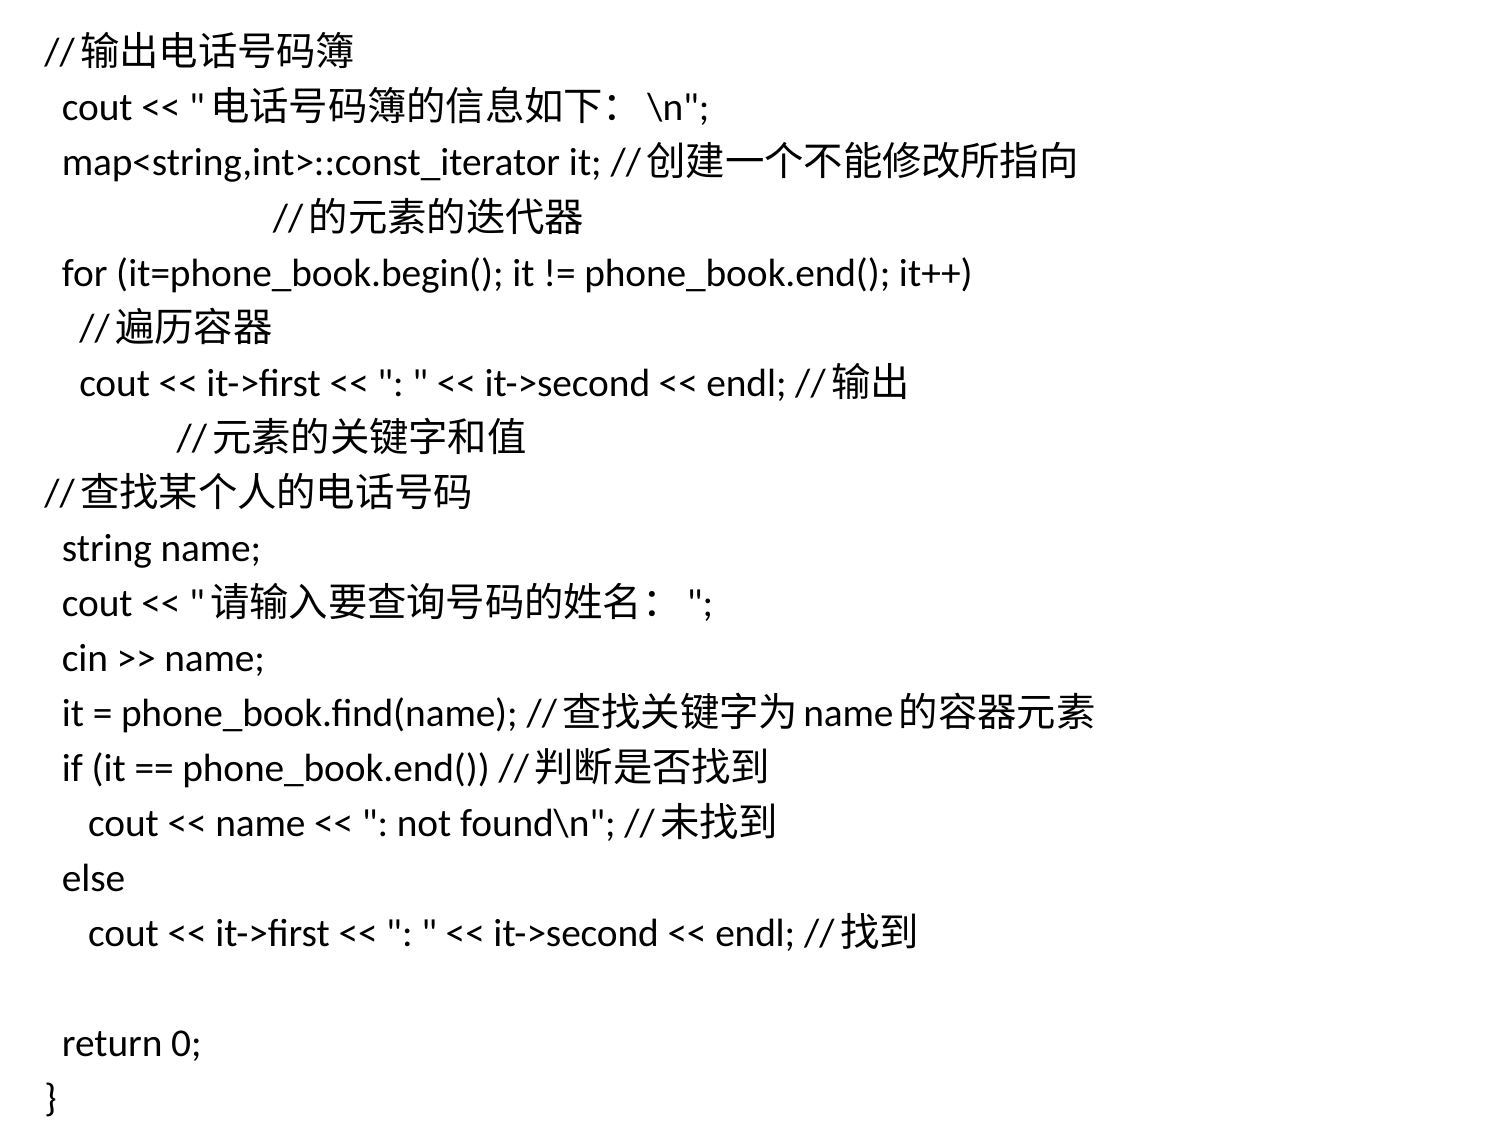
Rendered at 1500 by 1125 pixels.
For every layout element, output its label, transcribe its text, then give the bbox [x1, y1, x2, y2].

list //输出电话号码簿 cout << "电话号码簿的信息如下：\n"; map<string,int>::const_iterator it; //创建一个不能修改所指向 //的元素的迭代器 for (it=phone_book.begin(); it != phone_book.end(); it++) //遍历容器 cout << it->first << ": " << it->second << endl; //输出 //元素的关键字和值 //查找某个人的电话号码 string name; cout << "请输入要查询号码的姓名："; cin >> name; it = phone_book.find(name); //查找关键字为name的容器元素 if (it == phone_book.end()) //判断是否找到 cout << name << ": not found\n"; //未找到 else cout << it->first << ": " << it->second << endl; //找到 return 0; } [29, 19, 1500, 1125]
